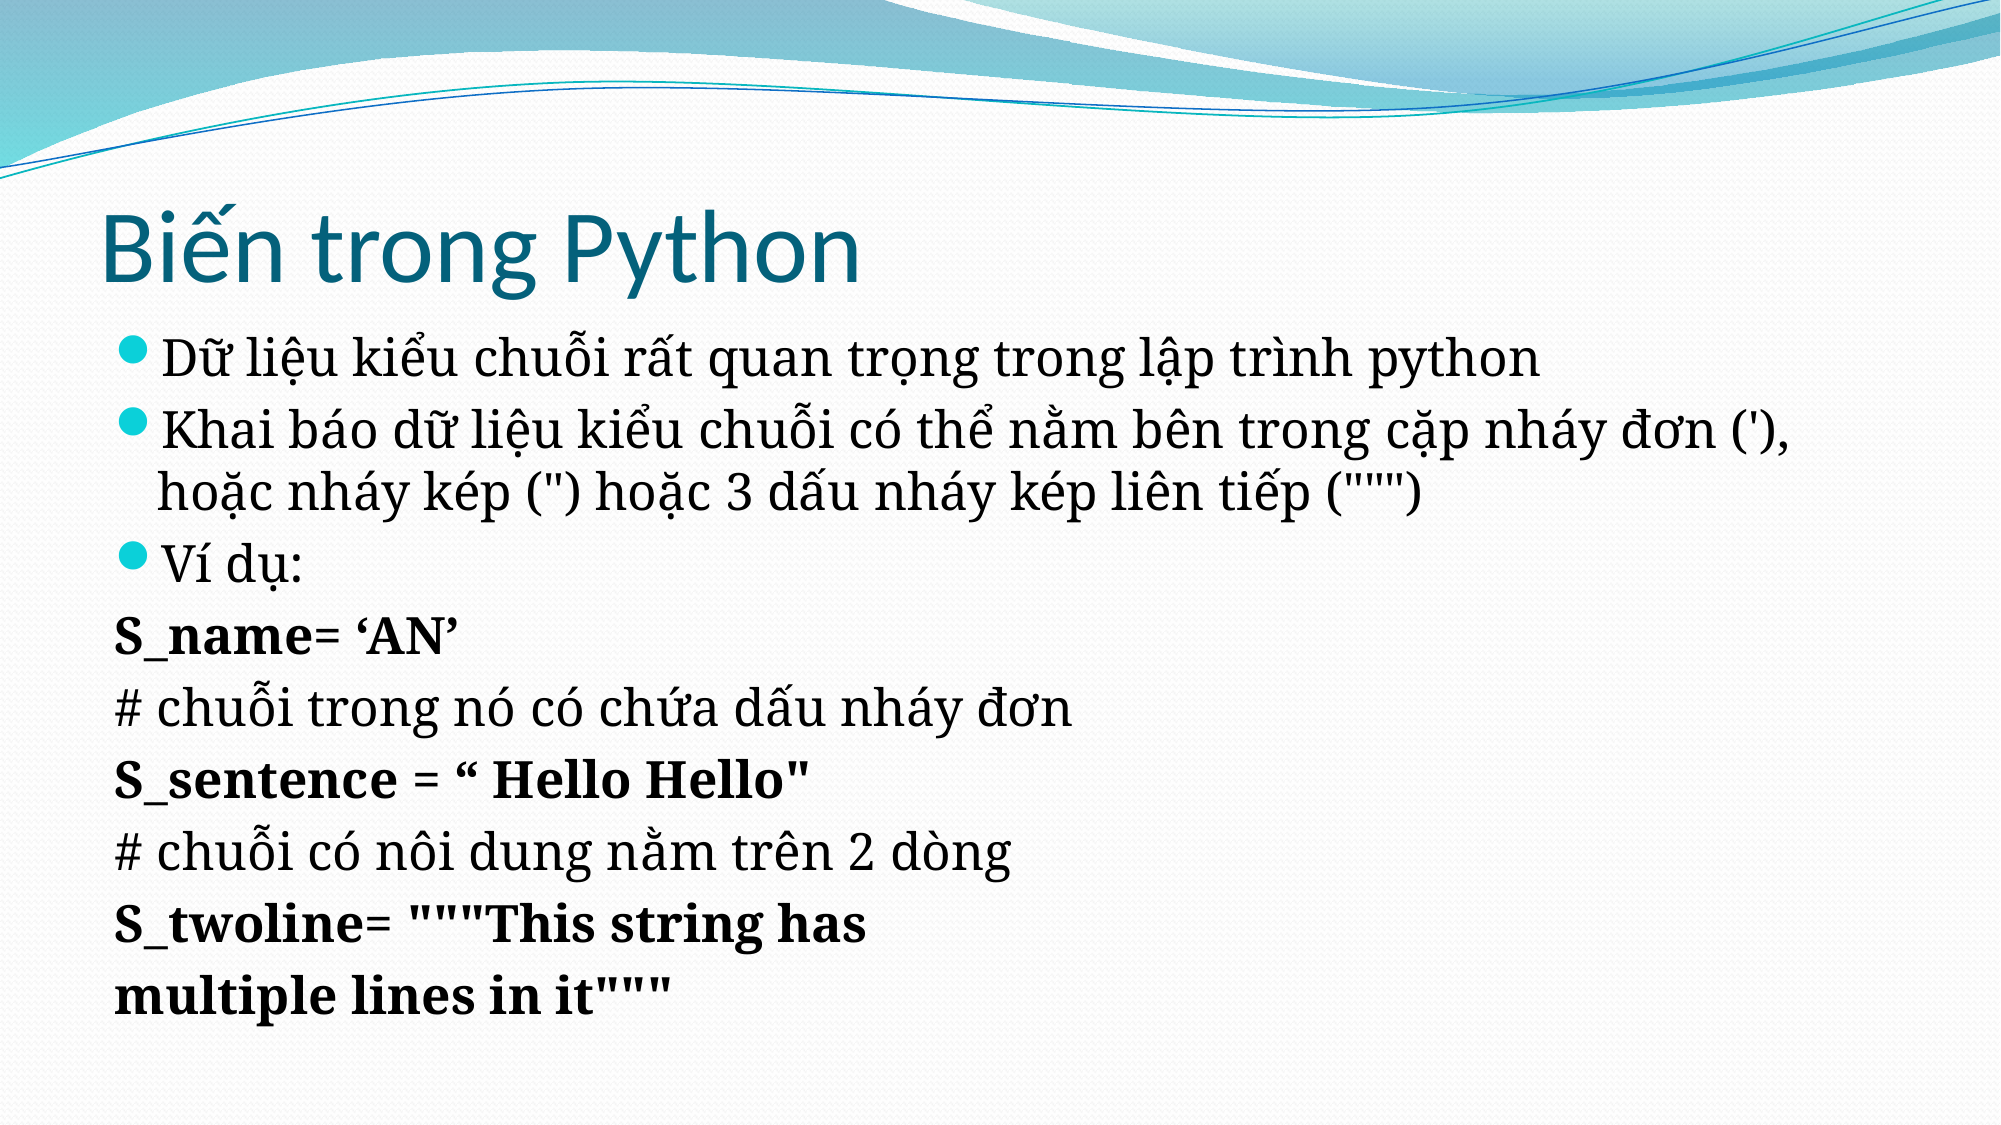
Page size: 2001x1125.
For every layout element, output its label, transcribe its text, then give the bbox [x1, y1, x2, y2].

title Biến trong Python [99, 115, 1900, 303]
list Dữ liệu kiểu chuỗi rất quan trọng trong lập trình python Khai báo dữ liệu kiểu chuỗi có thể nằm bên trong cặp nháy đơn ('), hoặc nháy kép (") hoặc 3 dấu nháy kép liên tiếp (""") Ví dụ: S_name= ‘AN’ # chuỗi trong nó có chứa dấu nháy đơn S_sentence = “ Hello Hello" # chuỗi có nôi dung nằm trên 2 dòng S_twoline= """This string has multiple lines in it""" [99, 317, 1900, 1038]
